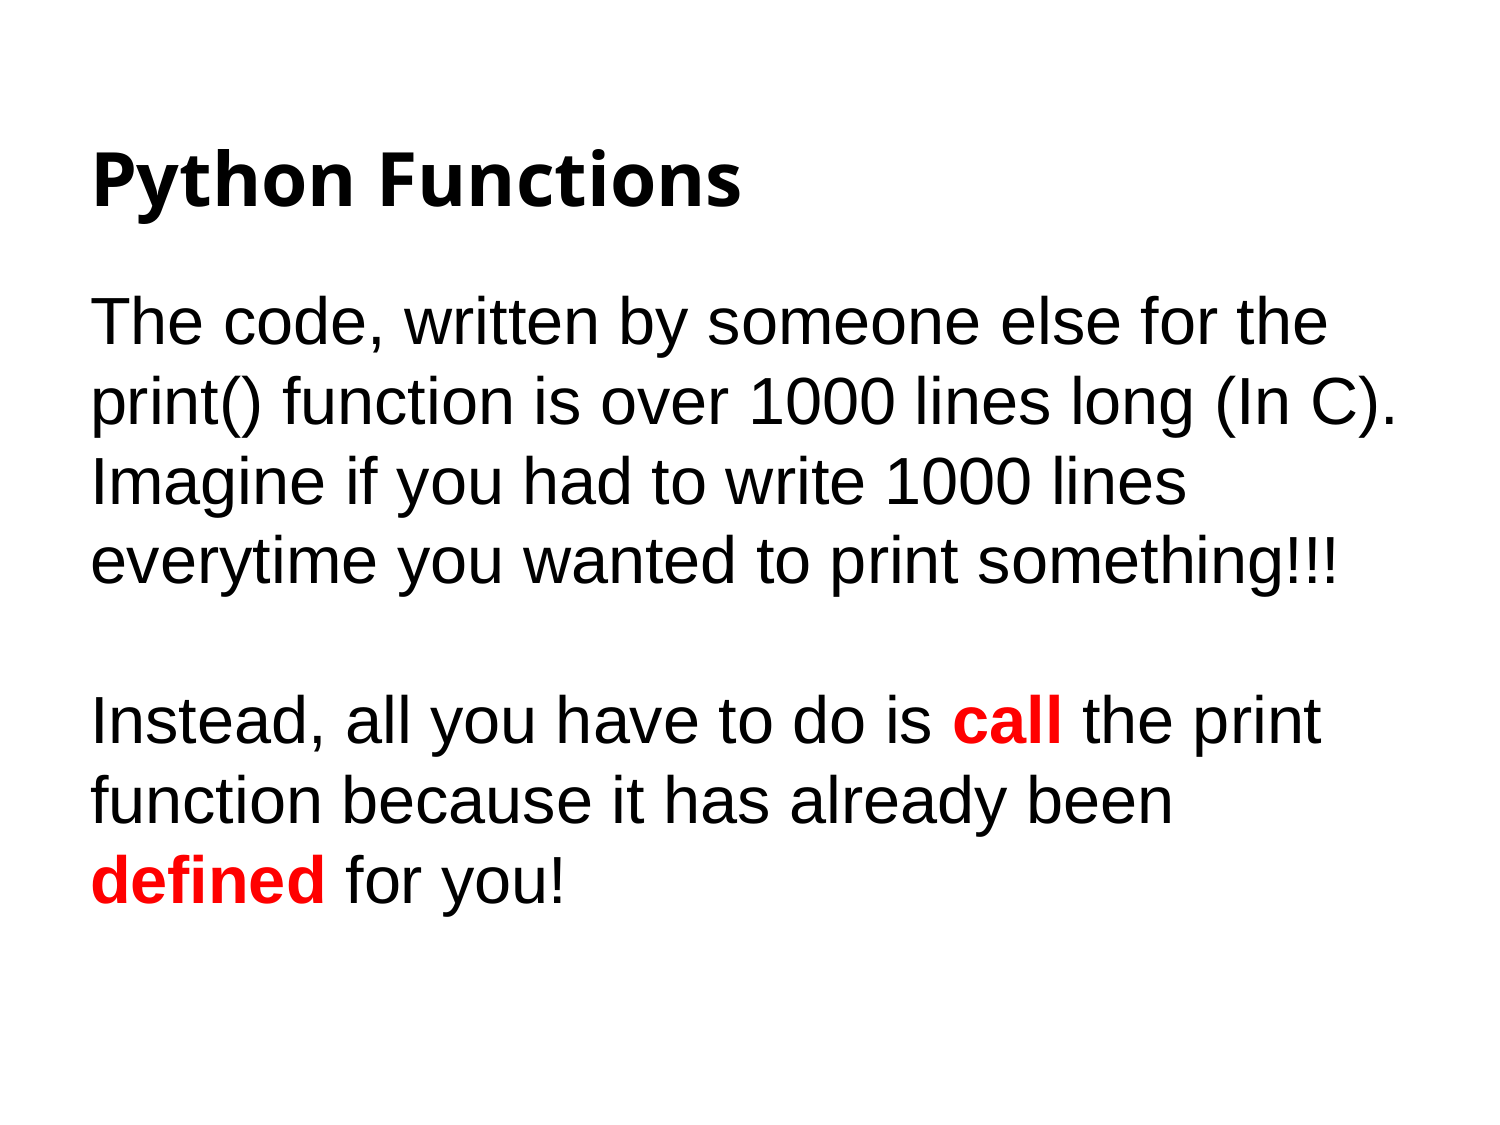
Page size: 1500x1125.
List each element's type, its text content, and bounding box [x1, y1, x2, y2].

title Python Functions [75, 49, 1425, 237]
list The code, written by someone else for the print() function is over 1000 lines long (In C). Imagine if you had to write 1000 lines everytime you wanted to print something!!! Instead, all you have to do is call the print function because it has already been defined for you! [75, 262, 1425, 1078]
